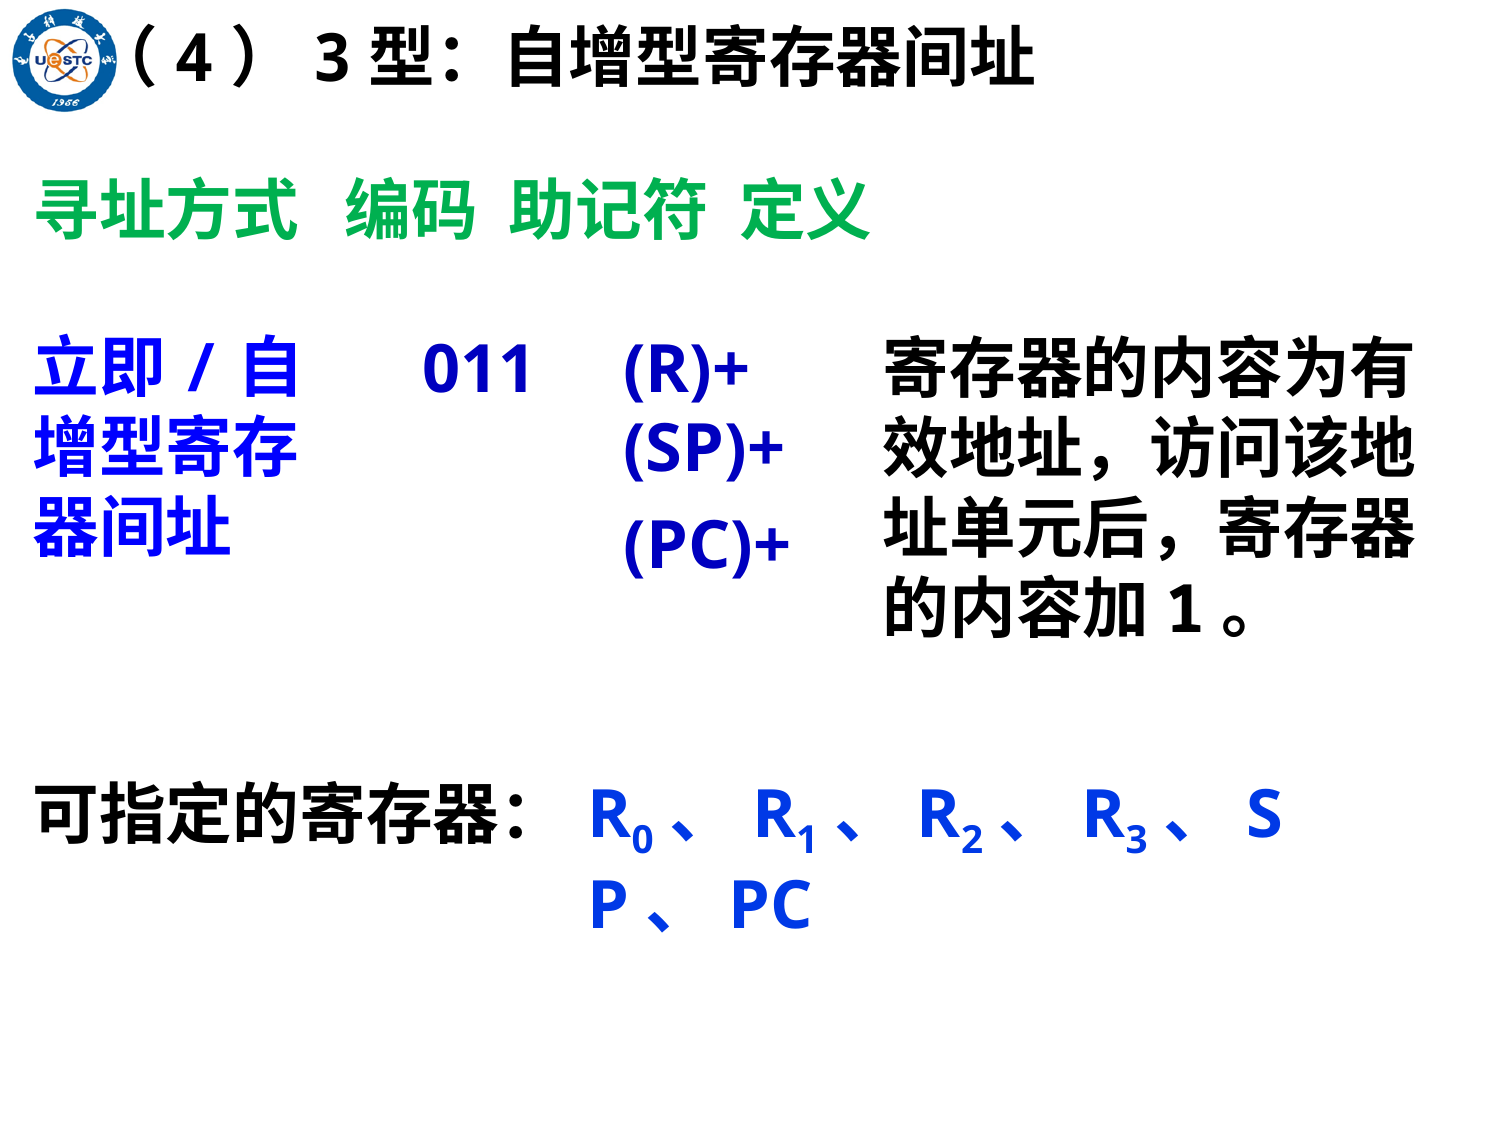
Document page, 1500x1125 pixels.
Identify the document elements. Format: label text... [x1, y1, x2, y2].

text_box (R)+ [608, 318, 810, 414]
text_box （4）3型：自增型寄存器间址 [76, 7, 1199, 102]
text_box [17, 763, 1323, 861]
text_box 立即/自增型寄存器间址 [17, 317, 361, 572]
text_box 寻址方式 编码 助记符 定义 [17, 160, 1268, 255]
picture [5, 7, 124, 114]
text_box 寄存器的内容为有效地址，访问该地址单元后，寄存器的内容加1。 [867, 318, 1459, 654]
text_box (PC)+ [609, 494, 810, 590]
text_box (SP)+ [608, 397, 809, 492]
text_box 011 [407, 318, 608, 414]
